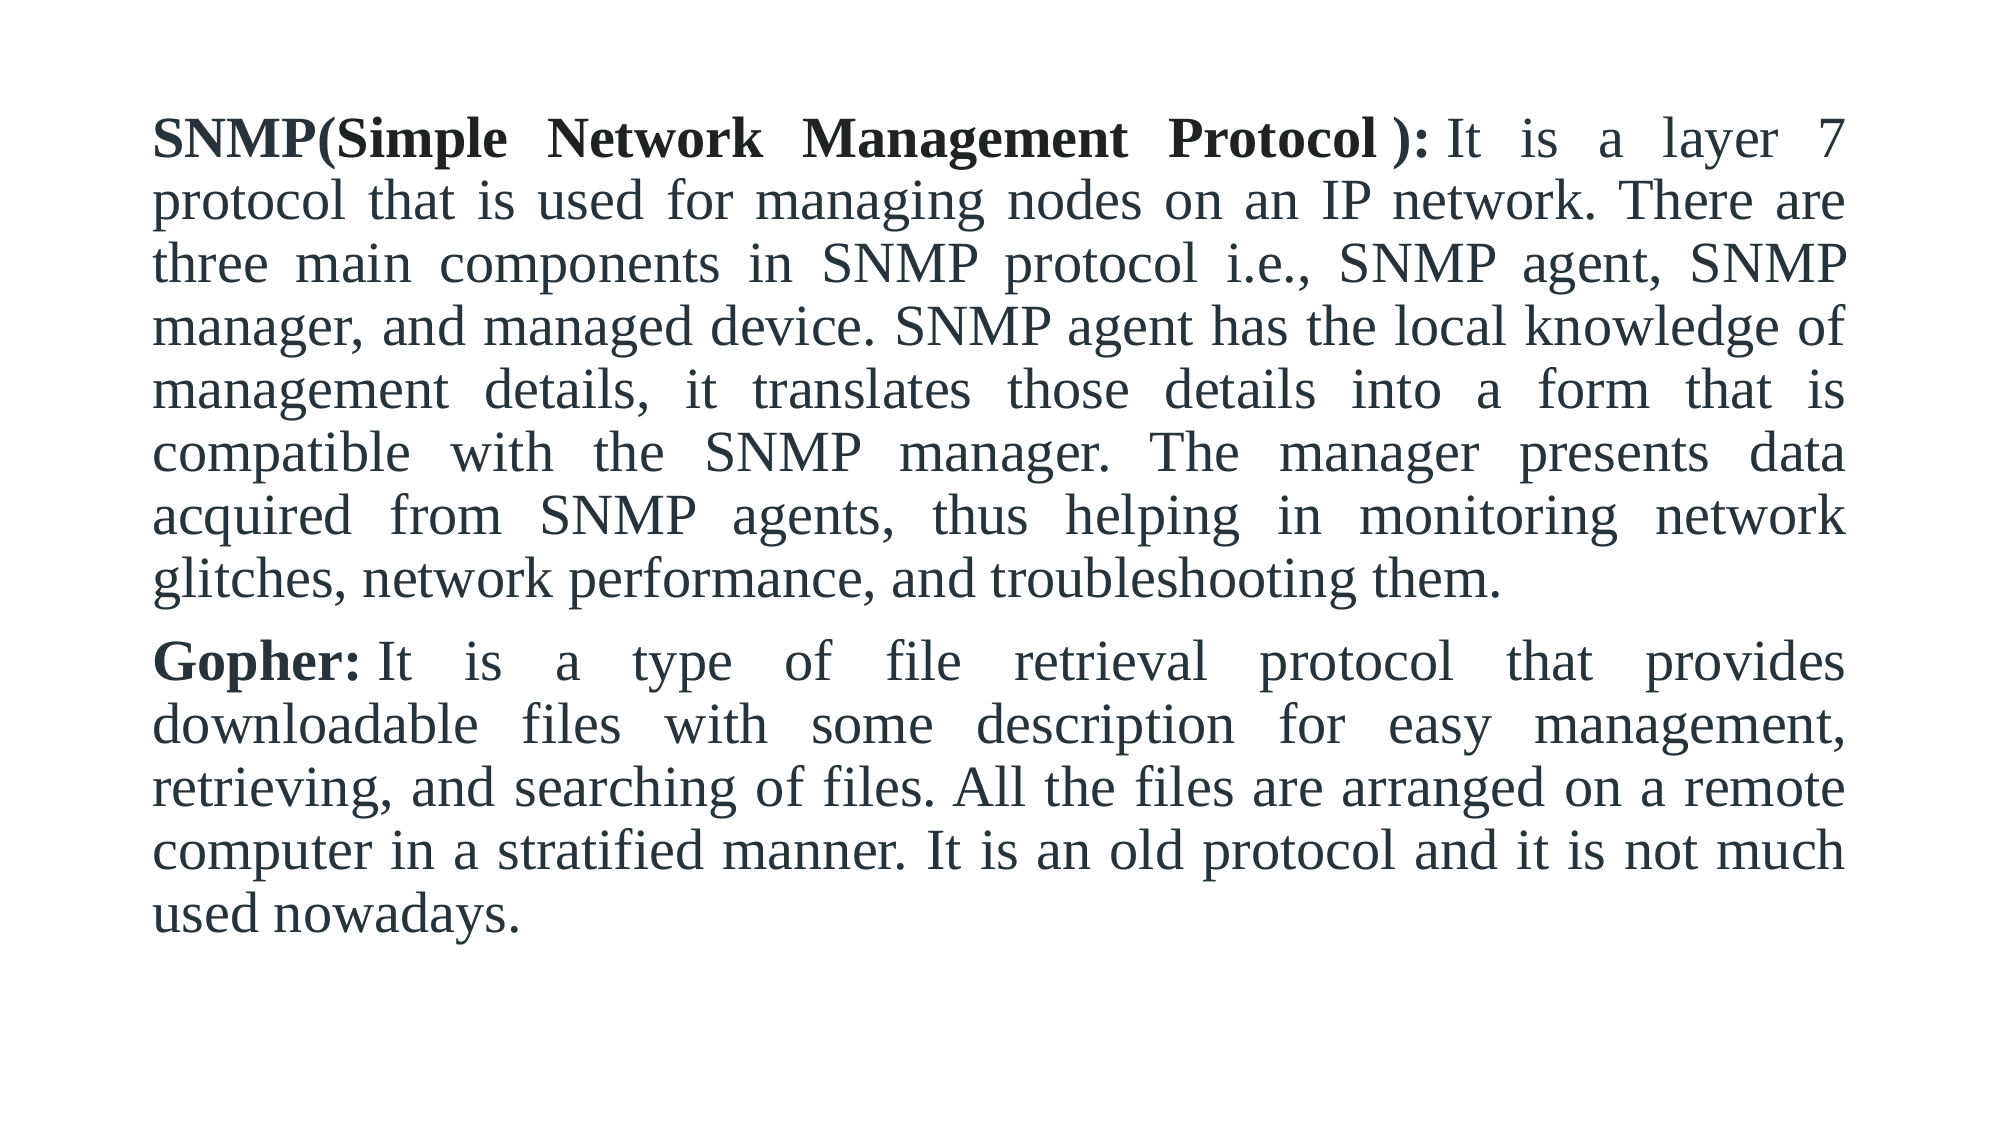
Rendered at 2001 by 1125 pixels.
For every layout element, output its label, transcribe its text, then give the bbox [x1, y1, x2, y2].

list SNMP(Simple Network Management Protocol ): It is a layer 7 protocol that is used for managing nodes on an IP network. There are three main components in SNMP protocol i.e., SNMP agent, SNMP manager, and managed device. SNMP agent has the local knowledge of management details, it translates those details into a form that is compatible with the SNMP manager. The manager presents data acquired from SNMP agents, thus helping in monitoring network glitches, network performance, and troubleshooting them. Gopher: It is a type of file retrieval protocol that provides downloadable files with some description for easy management, retrieving, and searching of files. All the files are arranged on a remote computer in a stratified manner. It is an old protocol and it is not much used nowadays. [137, 99, 1863, 1077]
